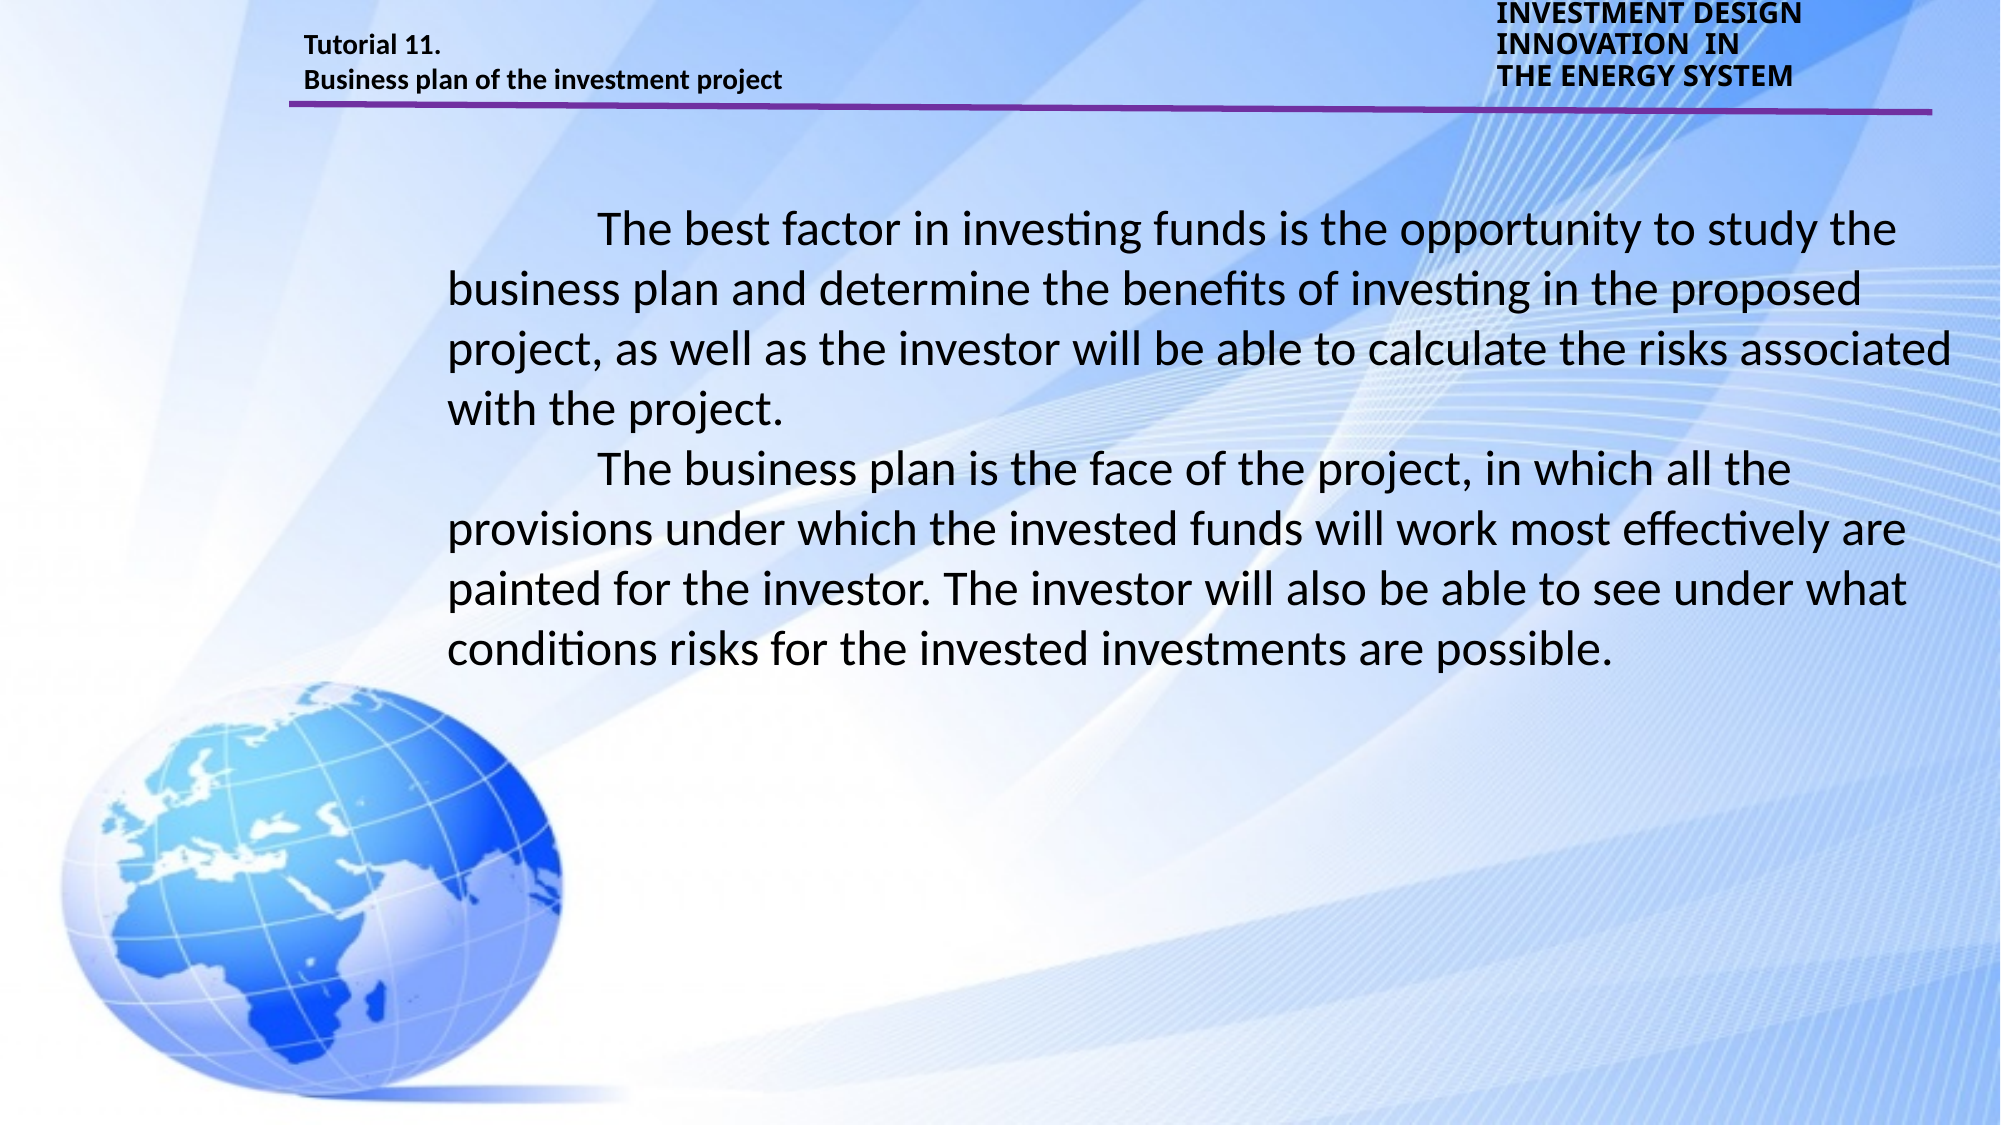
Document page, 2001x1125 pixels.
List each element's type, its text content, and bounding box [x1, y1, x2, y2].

text_box Tutorial 11. Business plan of the investment project [289, 18, 1071, 103]
text_box INVESTMENT DESIGN INNOVATION IN THE ENERGY SYSTEM [1481, 31, 1980, 100]
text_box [289, 103, 1933, 113]
text_box The best factor in investing funds is the opportunity to study the business plan and determine the benefits of investing in the proposed project, as well as the investor will be able to calculate the risks associated with the project. The business plan is the face of the project, in which all the provisions under which the invested funds will work most effectively are painted for the investor. The investor will also be able to see under what conditions risks for the invested investments are possible. [432, 188, 1980, 684]
picture [0, 0, 2001, 1125]
